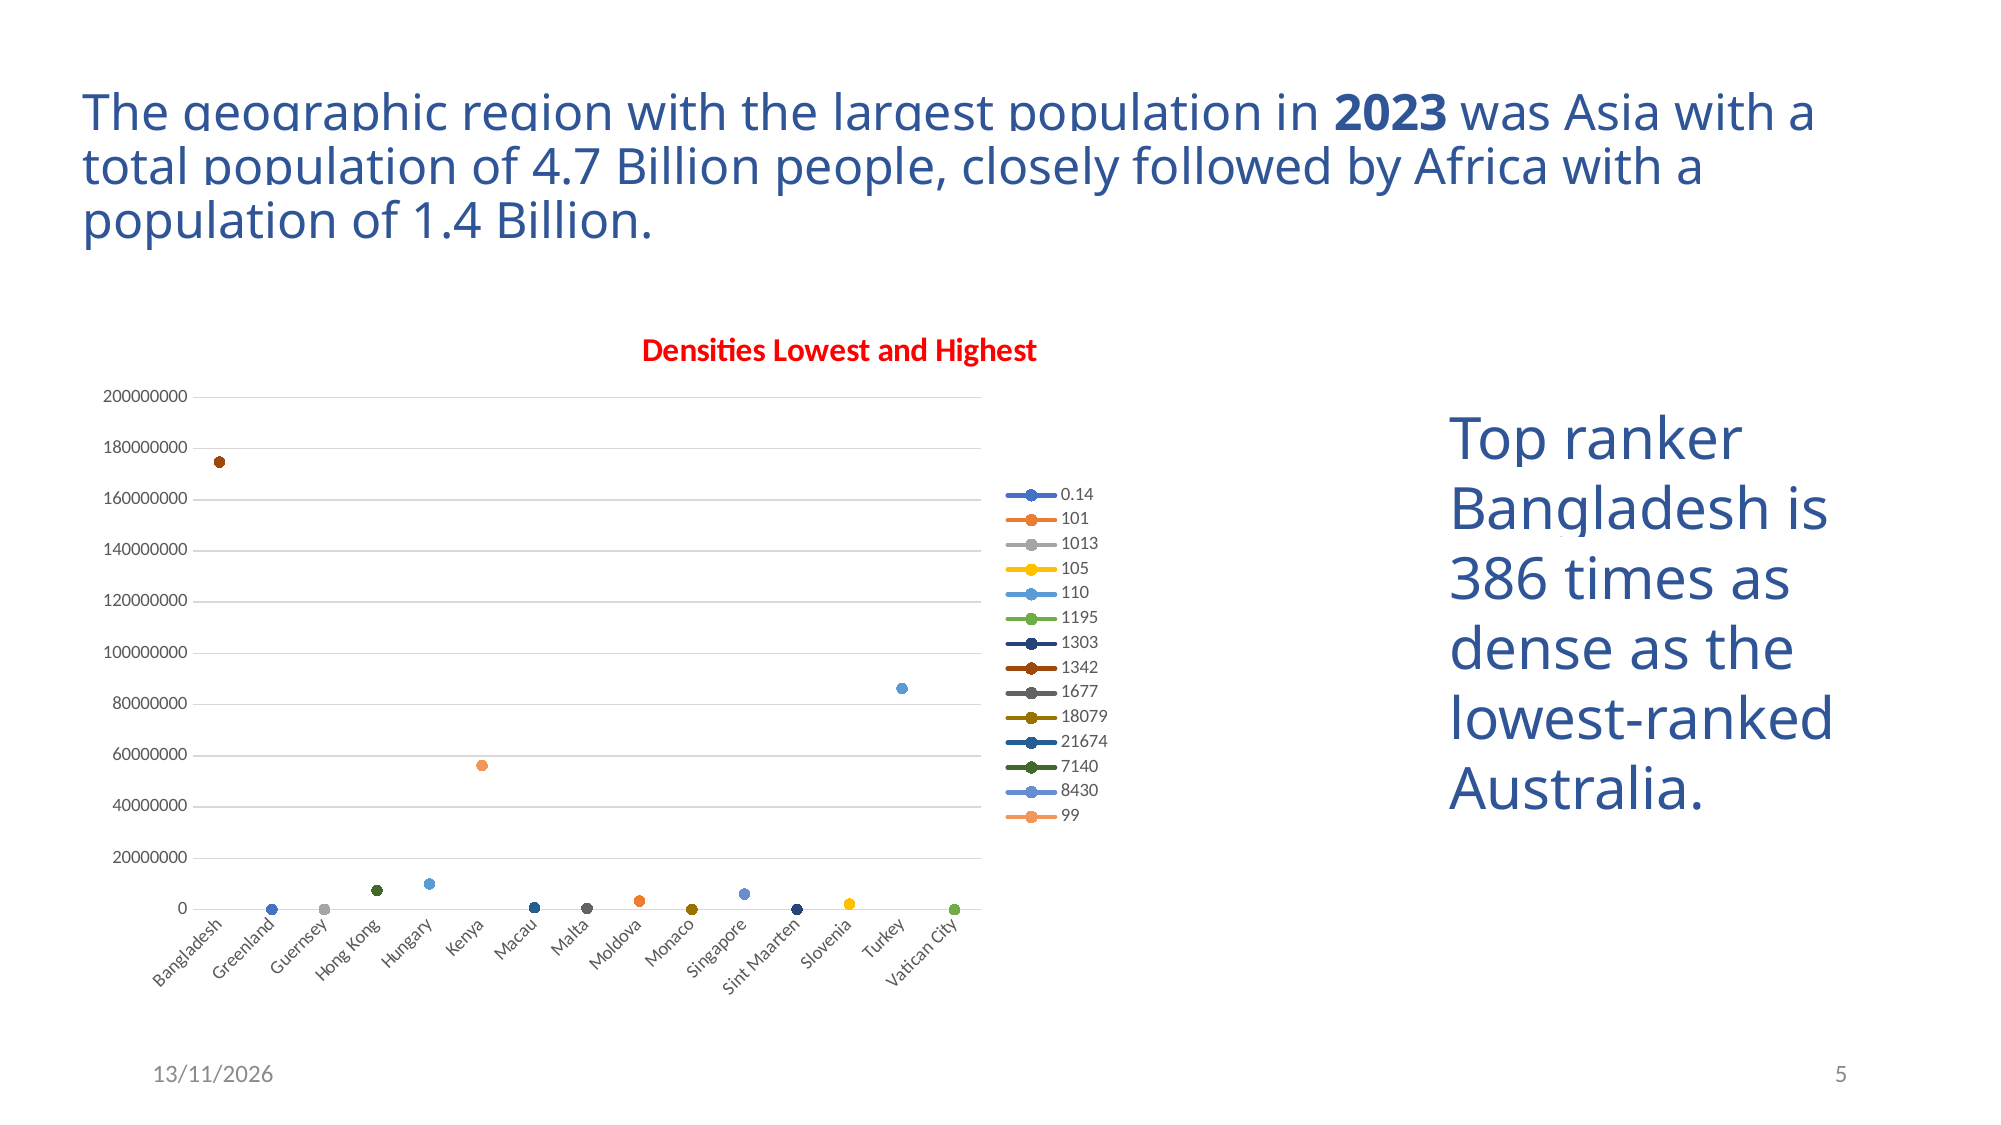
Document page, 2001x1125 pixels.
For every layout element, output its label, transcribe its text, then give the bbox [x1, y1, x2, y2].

chart [81, 298, 1127, 1014]
text_box Top ranker Bangladesh is 386 times as dense as the lowest-ranked Australia. [1434, 393, 1905, 829]
title The geographic region with the largest population in 2023 was Asia with a total population of 4.7 Billion people, closely followed by Africa with a population of 1.4 Billion. [67, 59, 1952, 278]
slide_number 5 [1412, 1042, 1863, 1103]
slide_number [137, 1042, 588, 1103]
